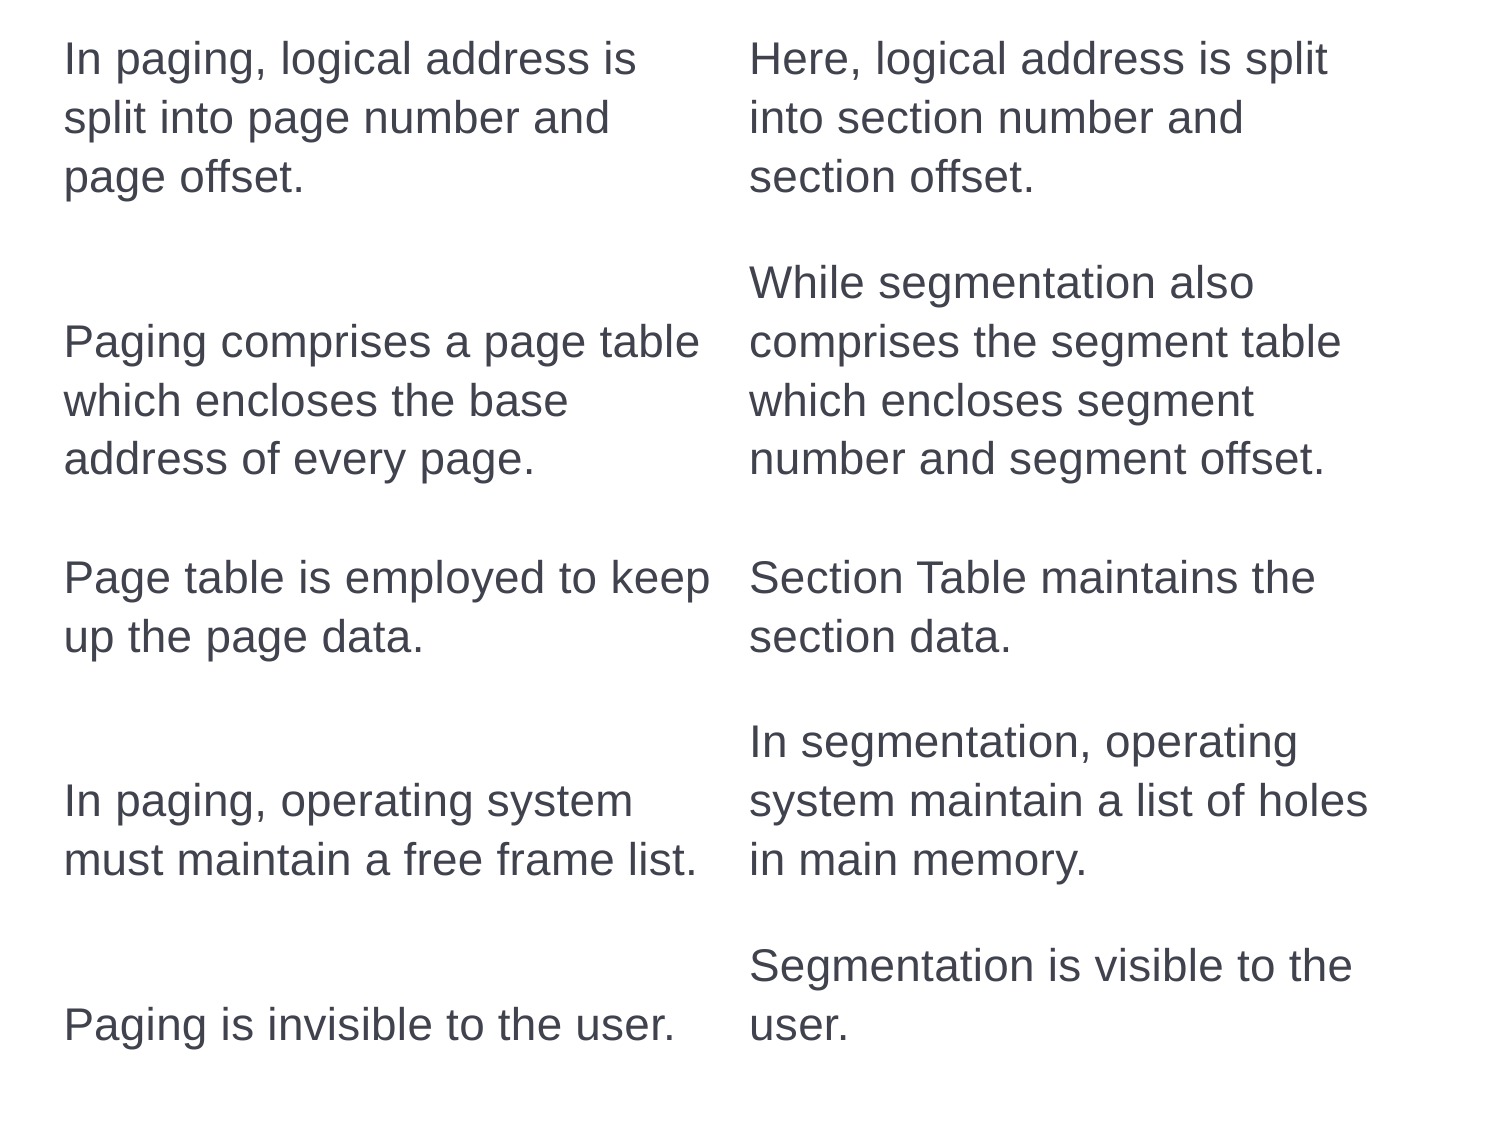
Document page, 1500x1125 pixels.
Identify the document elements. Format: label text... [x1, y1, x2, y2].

table_cell Paging comprises a page table which encloses the base address of every page. [47, 225, 732, 508]
table_cell Paging is invisible to the user. [47, 909, 732, 1074]
table_cell While segmentation also comprises the segment table which encloses segment number and segment offset. [732, 225, 1418, 508]
table_cell Segmentation is visible to the user. [732, 909, 1418, 1074]
table_cell In segmentation, operating system maintain a list of holes in main memory. [732, 685, 1418, 909]
table_cell Page table is employed to keep up the page data. [47, 508, 732, 685]
table_header Here, logical address is split into section number and section offset. [732, 2, 1418, 225]
table_header In paging, logical address is split into page number and page offset. [47, 2, 732, 225]
table_cell In paging, operating system must maintain a free frame list. [47, 685, 732, 909]
table_cell Section Table maintains the section data. [732, 508, 1418, 685]
